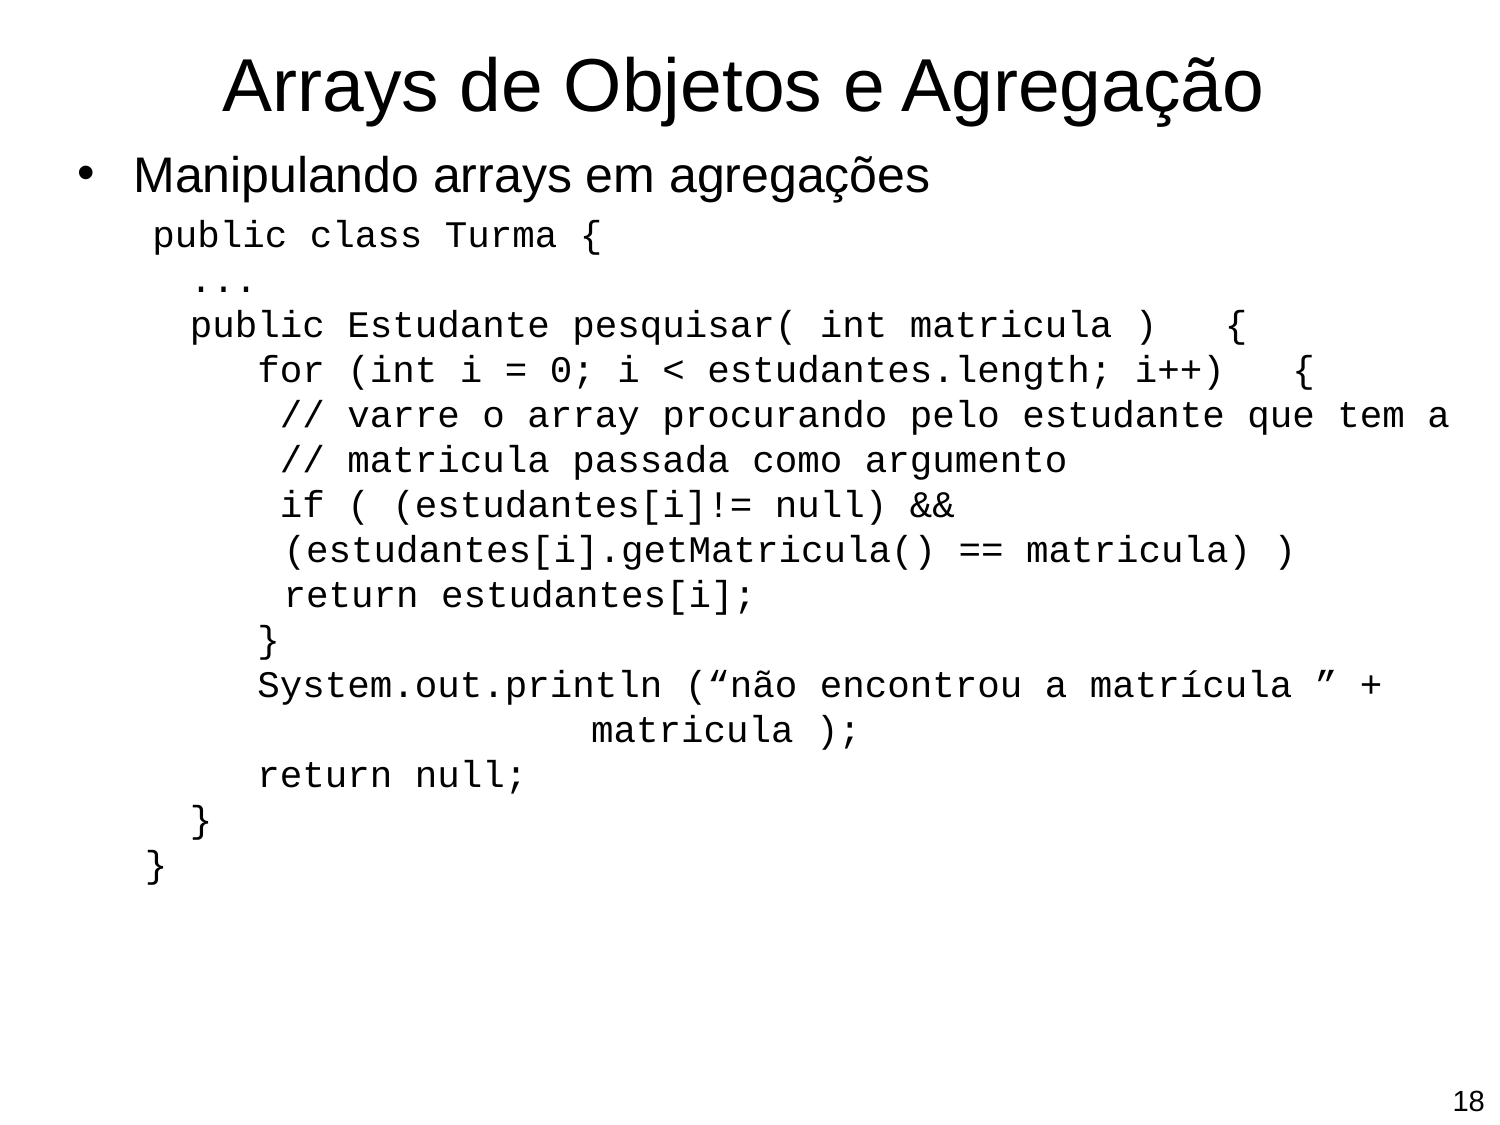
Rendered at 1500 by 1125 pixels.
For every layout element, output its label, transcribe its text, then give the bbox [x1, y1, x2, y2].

text_box Manipulando arrays em agregações public class Turma { ... public Estudante pesquisar( int matricula ) { for (int i = 0; i < estudantes.length; i++) { // varre o array procurando pelo estudante que tem a // matricula passada como argumento if ( (estudantes[i]!= null) && (estudantes[i].getMatricula() == matricula) ) return estudantes[i]; } System.out.println (“não encontrou a matrícula ” + matricula ); return null; } } [62, 135, 1500, 538]
text_box Arrays de Objetos e Agregação [87, 24, 1400, 138]
text_box ‹#› [1149, 1074, 1500, 1113]
